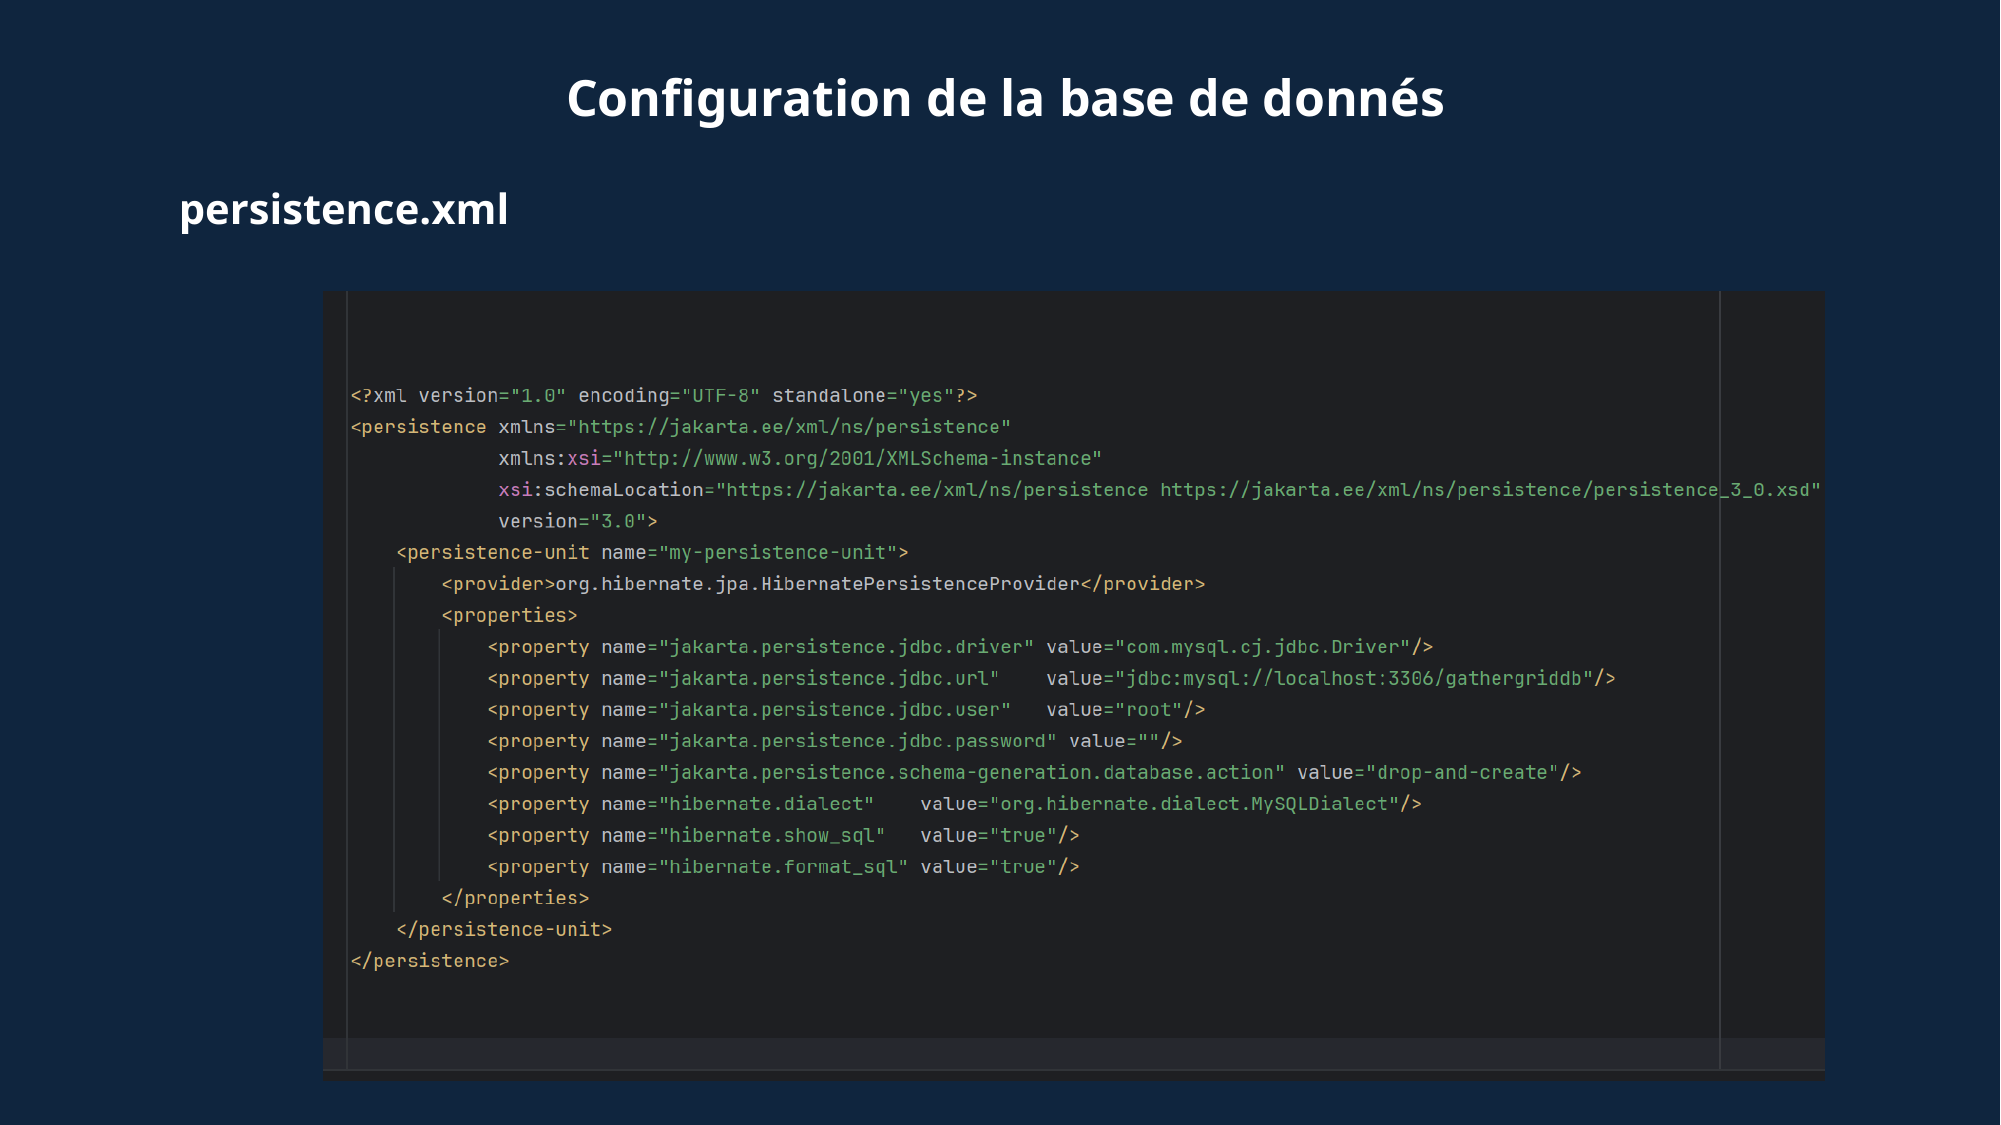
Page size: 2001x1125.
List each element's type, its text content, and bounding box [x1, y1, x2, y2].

text_box Configuration de la base de donnés [361, 43, 1650, 119]
text_box persistence.xml [163, 157, 592, 233]
picture [178, 215, 1825, 1081]
